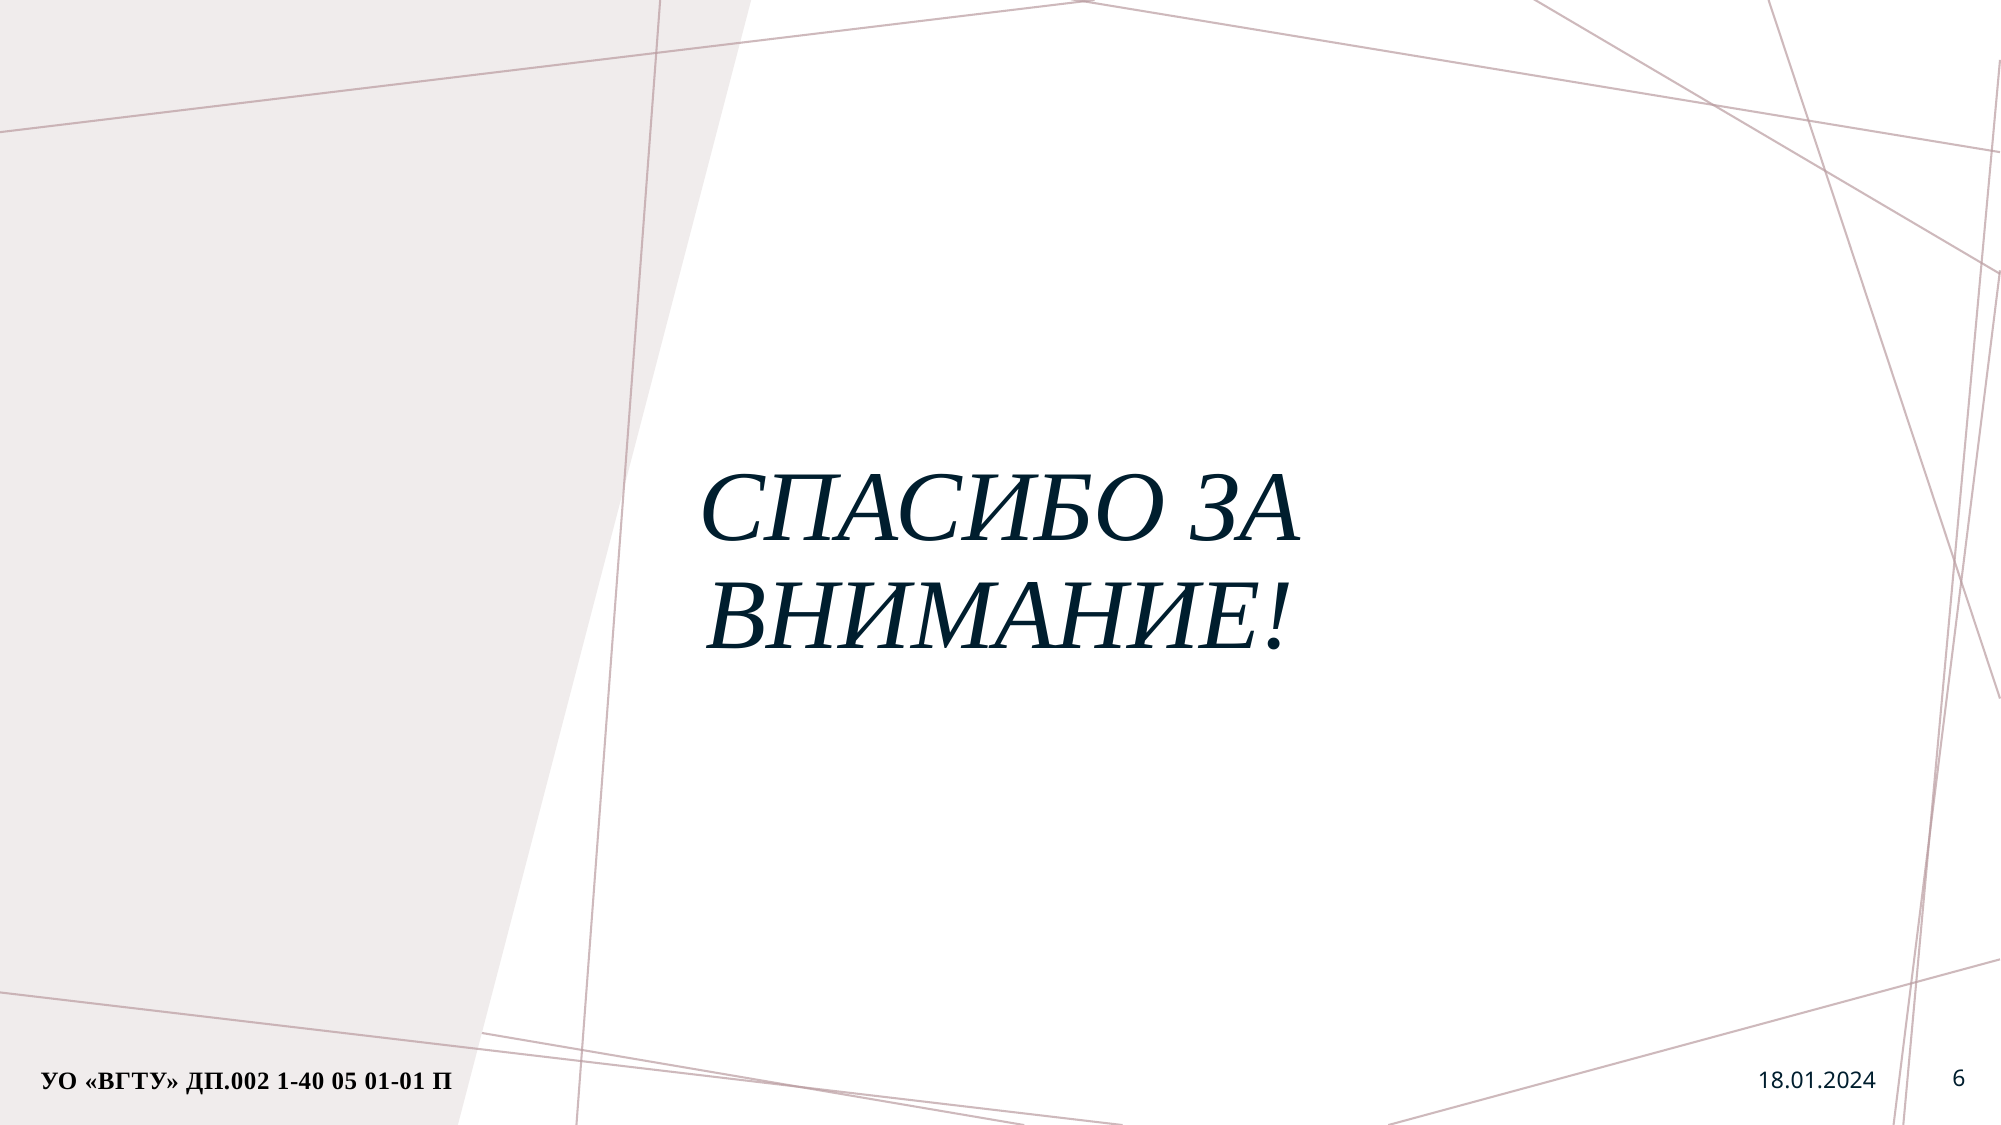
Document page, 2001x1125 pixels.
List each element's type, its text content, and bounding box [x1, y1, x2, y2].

footer УО «ВГТУ» ДП.002 1-40 05 01-01 П [25, 1049, 763, 1110]
slide_number 5 [1903, 1049, 1981, 1110]
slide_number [1203, 1049, 1892, 1110]
title Спасибо за внимание! [512, 449, 1488, 676]
